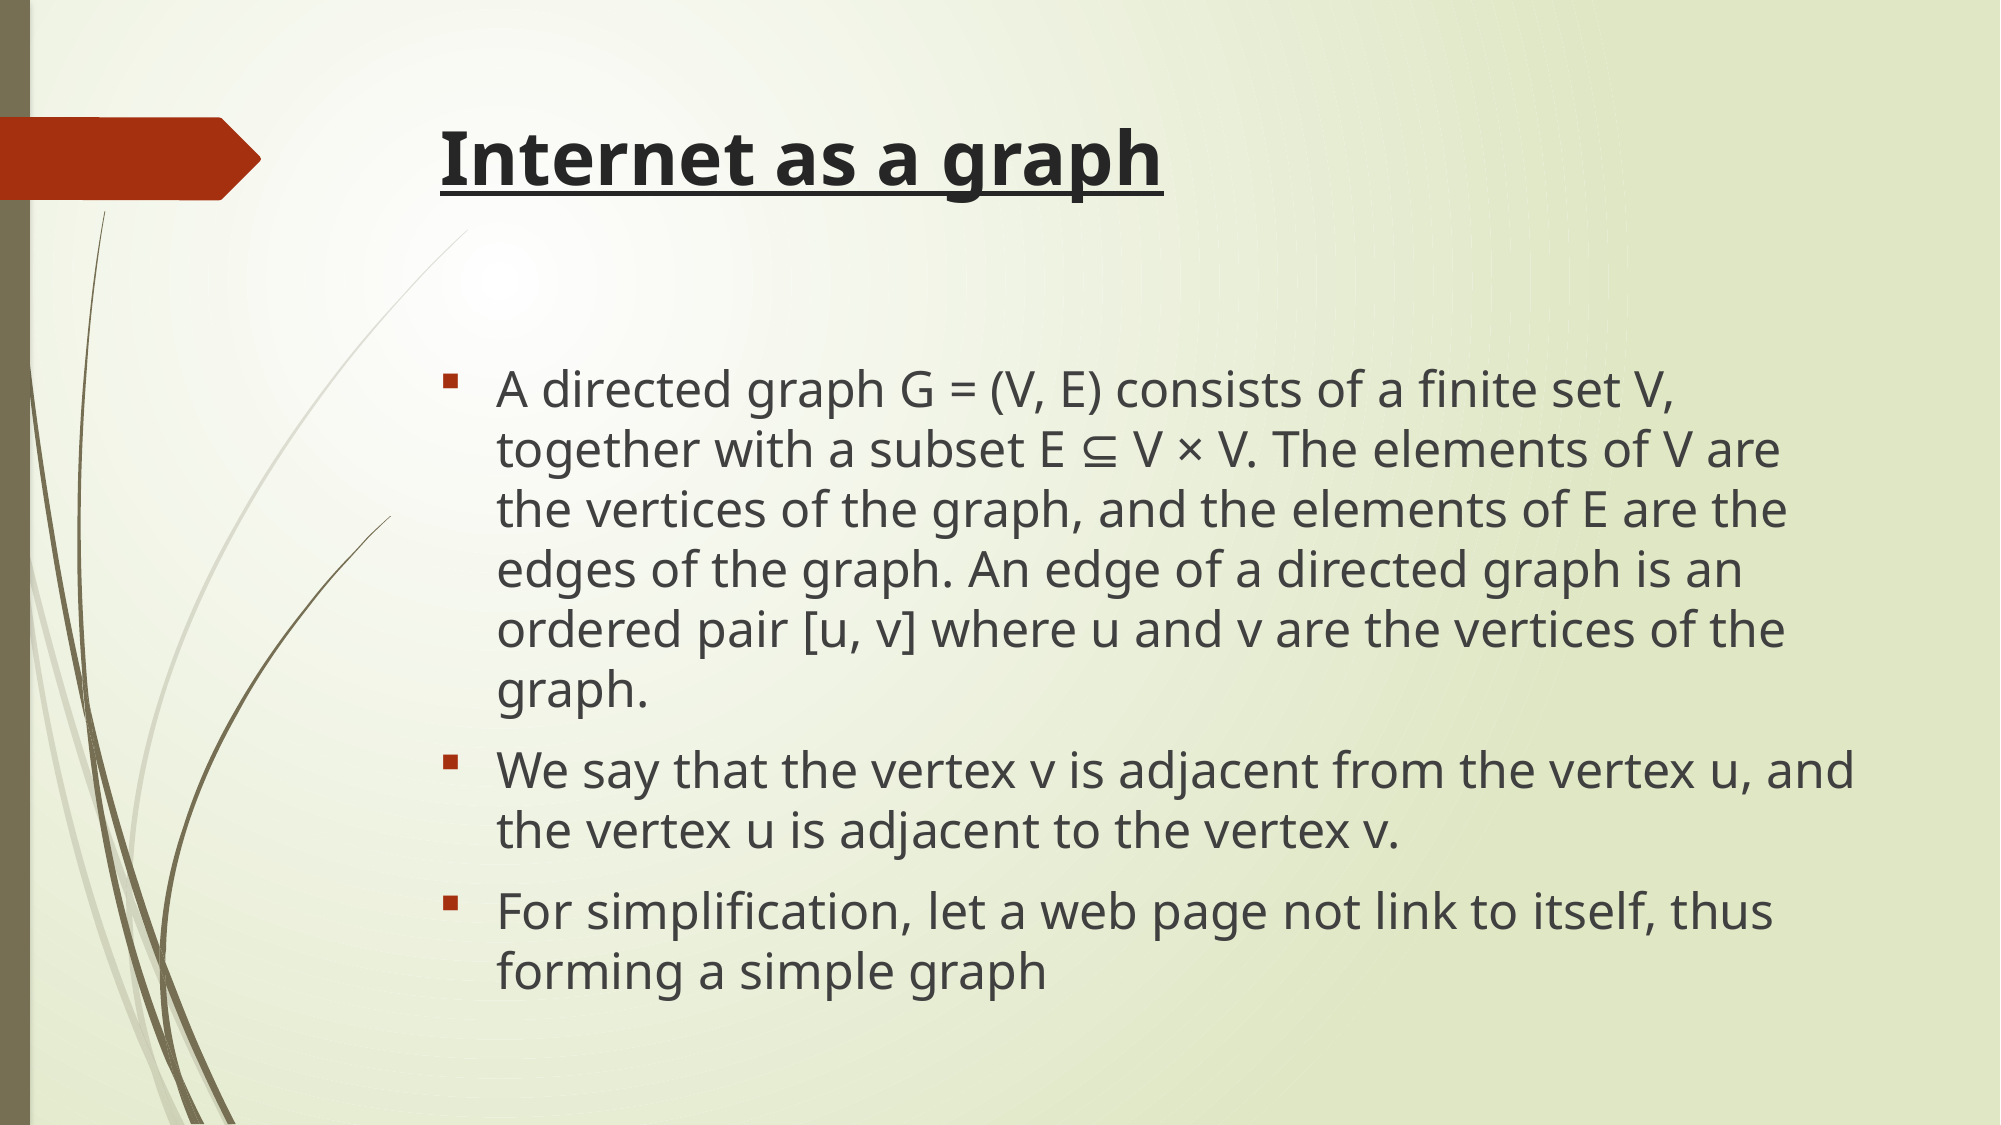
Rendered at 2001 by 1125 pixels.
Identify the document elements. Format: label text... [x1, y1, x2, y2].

title Internet as a graph [425, 102, 1888, 313]
list A directed graph G = (V, E) consists of a finite set V, together with a subset E ⊆ V × V. The elements of V are the vertices of the graph, and the elements of E are the edges of the graph. An edge of a directed graph is an ordered pair [u, v] where u and v are the vertices of the graph. We say that the vertex v is adjacent from the vertex u, and the vertex u is adjacent to the vertex v. For simplification, let a web page not link to itself, thus forming a simple graph [424, 350, 1888, 970]
